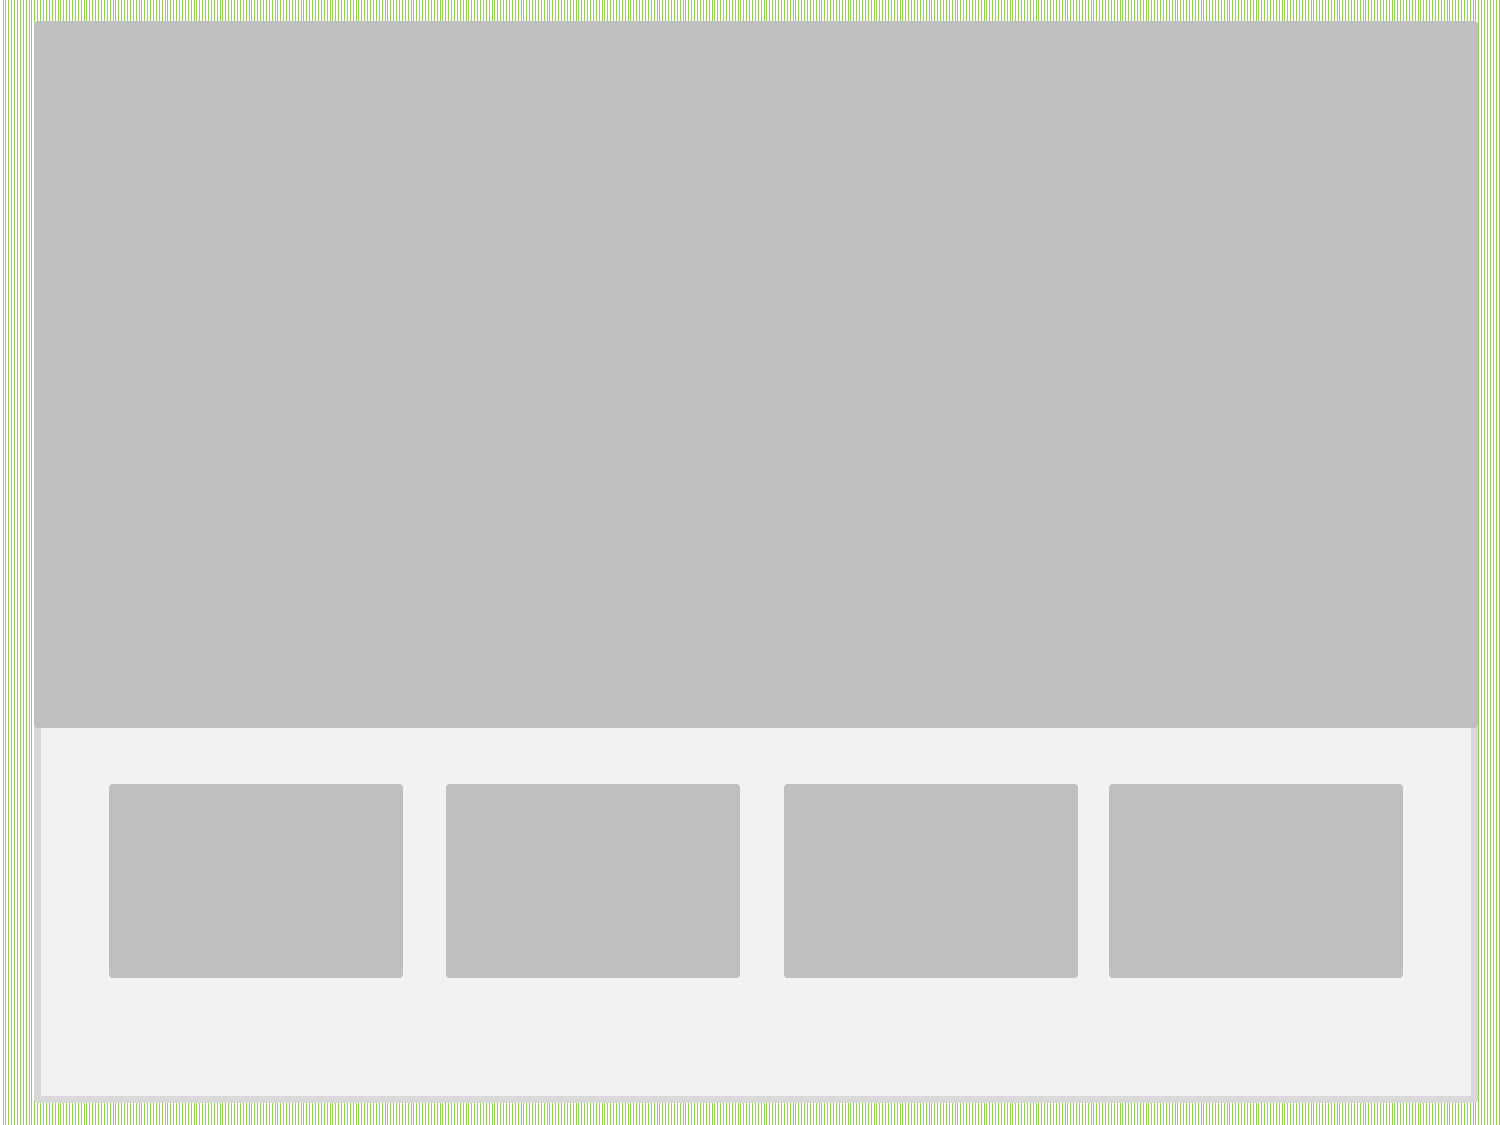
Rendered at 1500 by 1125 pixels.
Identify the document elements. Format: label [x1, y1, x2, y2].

text_box [34, 728, 1478, 1103]
text_box [109, 784, 403, 978]
text_box [34, 21, 1478, 728]
text_box [784, 784, 1078, 978]
text_box [1109, 784, 1403, 978]
text_box [446, 784, 740, 978]
